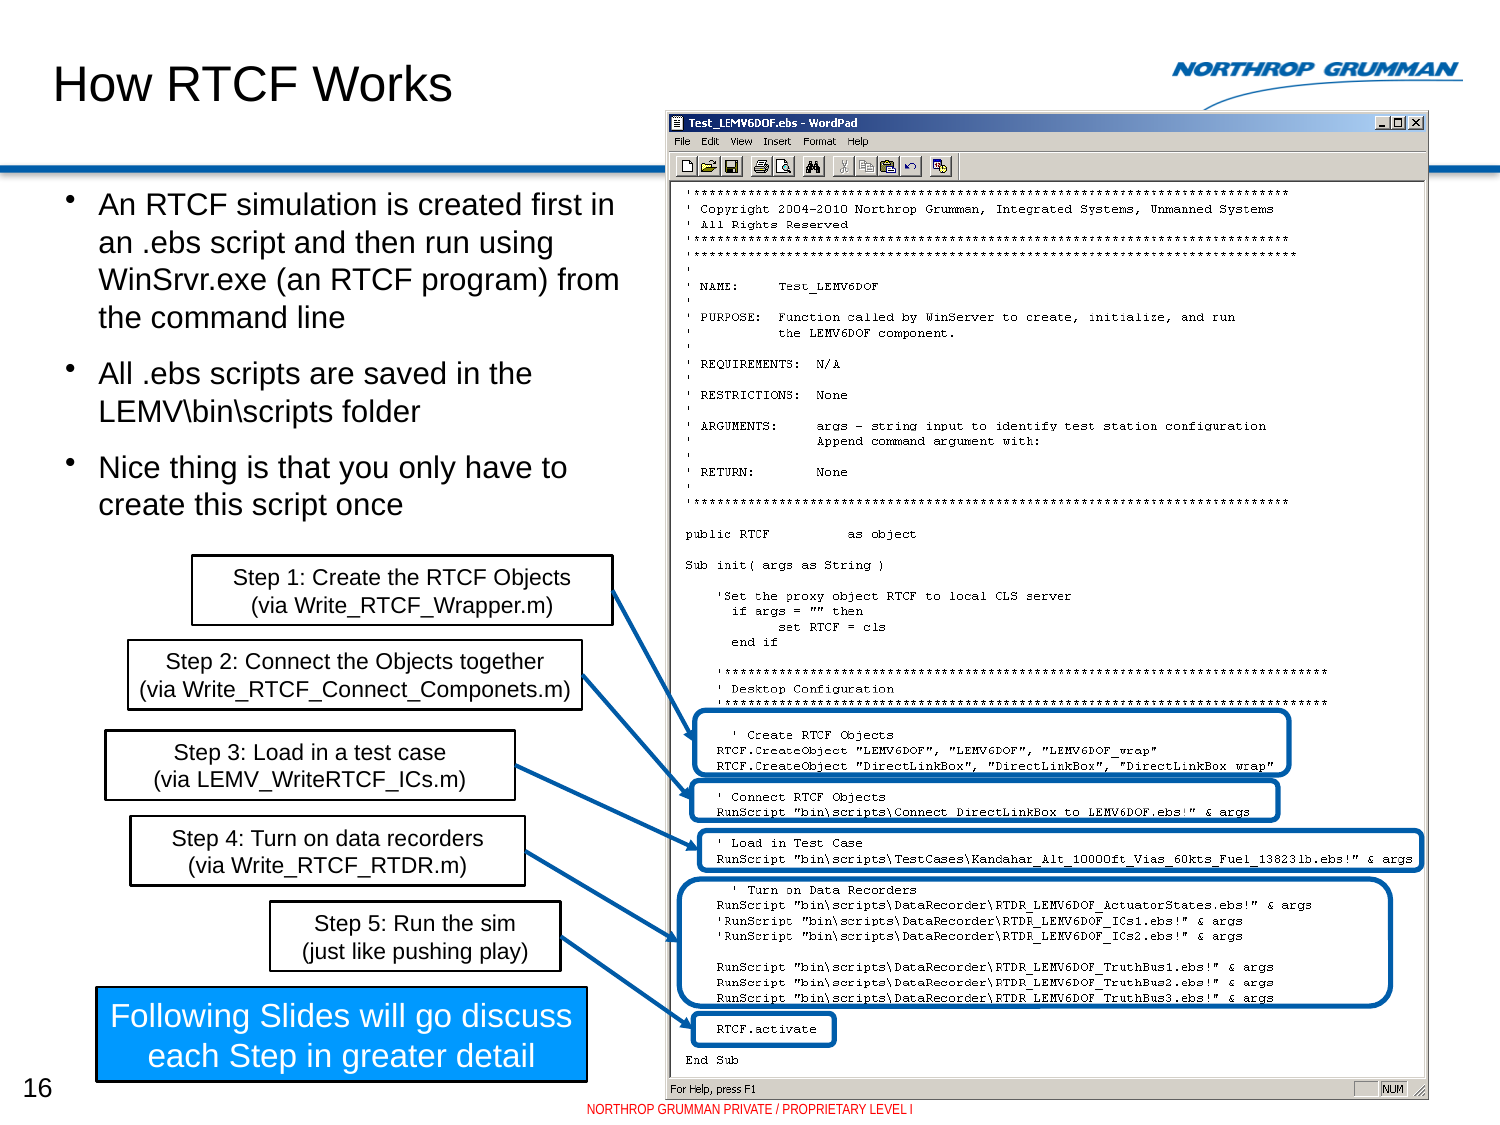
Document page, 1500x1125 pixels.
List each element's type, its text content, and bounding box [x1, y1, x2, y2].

picture [665, 62, 1463, 1100]
text_box Following Slides will go discuss each Step in greater detail [96, 987, 588, 1082]
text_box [560, 936, 694, 1030]
text_box Step 2: Connect the Objects together (via Write_RTCF_Connect_Componets.m) [128, 639, 583, 710]
text_box Step 5: Run the sim (just like pushing play) [270, 901, 555, 972]
list An RTCF simulation is created first in an .ebs script and then run using WinSrvr.exe (an RTCF program) from the command line All .ebs scripts are saved in the LEMV\bin\scripts folder Nice thing is that you only have to create this script once [49, 176, 642, 538]
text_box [514, 765, 700, 851]
slide_number 16 [4, 1062, 71, 1112]
text_box Step 3: Load in a test case (via LEMV_WriteRTCF_ICs.m) [105, 730, 515, 800]
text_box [582, 674, 692, 764]
title How RTCF Works [37, 12, 1138, 151]
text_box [524, 851, 680, 943]
footer NORTHROP GRUMMAN PRIVATE / PROPRIETARY LEVEL I [417, 1092, 1083, 1125]
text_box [612, 590, 696, 677]
text_box Step 4: Turn on data recorders (via Write_RTCF_RTDR.m) [130, 816, 519, 886]
text_box Step 1: Create the RTCF Objects (via Write_RTCF_Wrapper.m) [192, 555, 613, 626]
